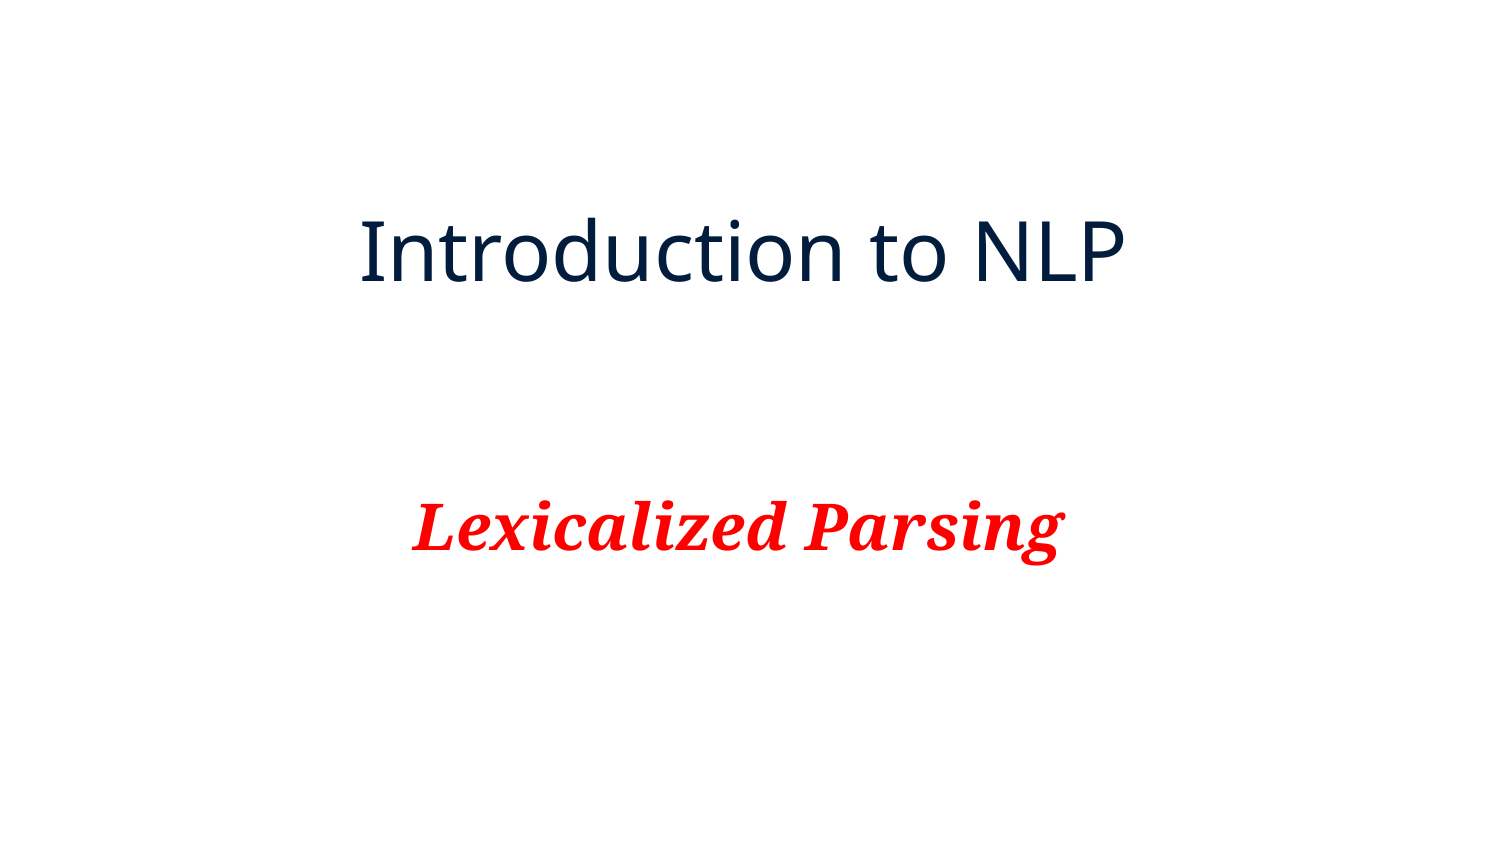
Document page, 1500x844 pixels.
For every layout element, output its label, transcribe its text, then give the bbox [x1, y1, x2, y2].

title Introduction to NLP [43, 190, 1445, 443]
subtitle Lexicalized Parsing [120, 478, 1357, 694]
